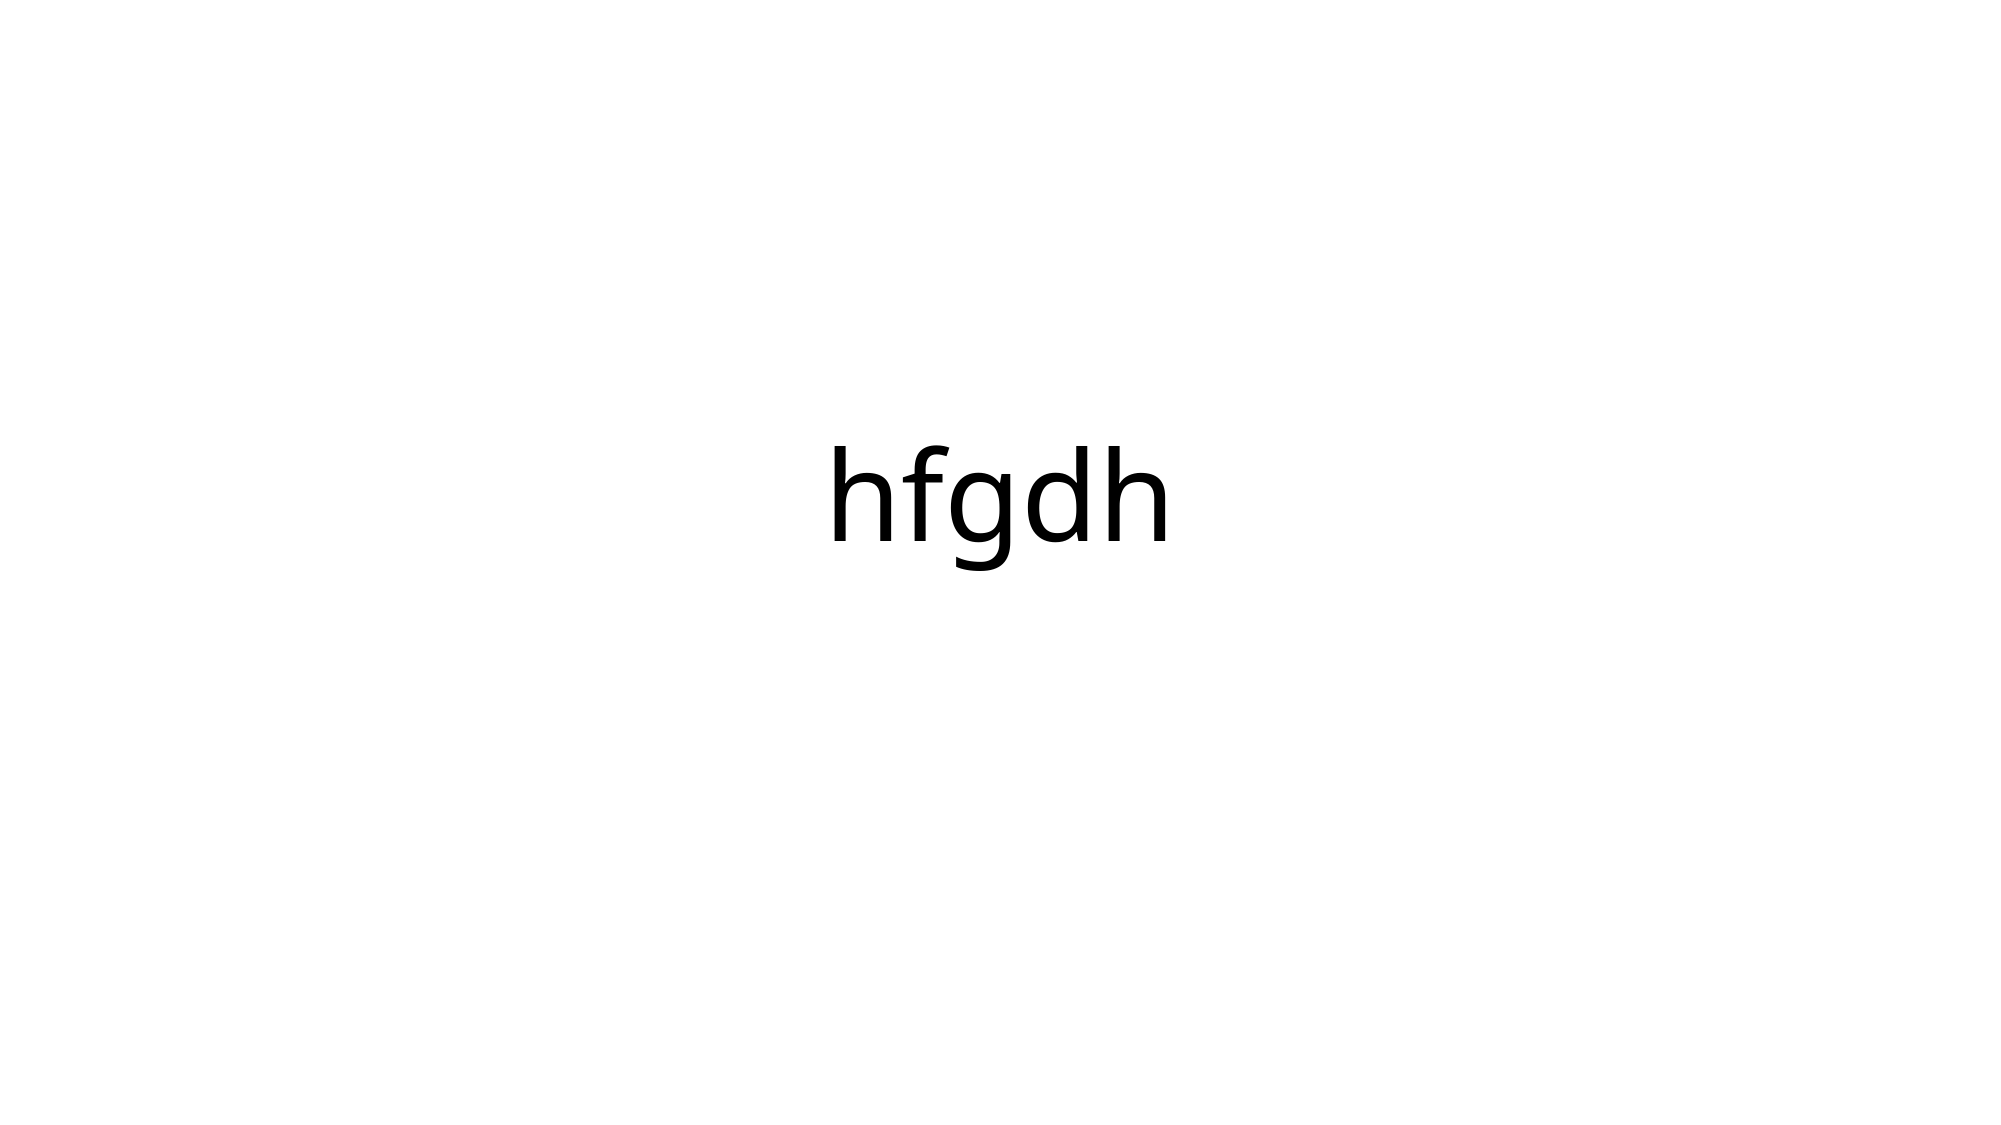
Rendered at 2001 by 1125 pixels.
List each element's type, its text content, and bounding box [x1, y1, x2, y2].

title hfgdh [249, 184, 1750, 576]
